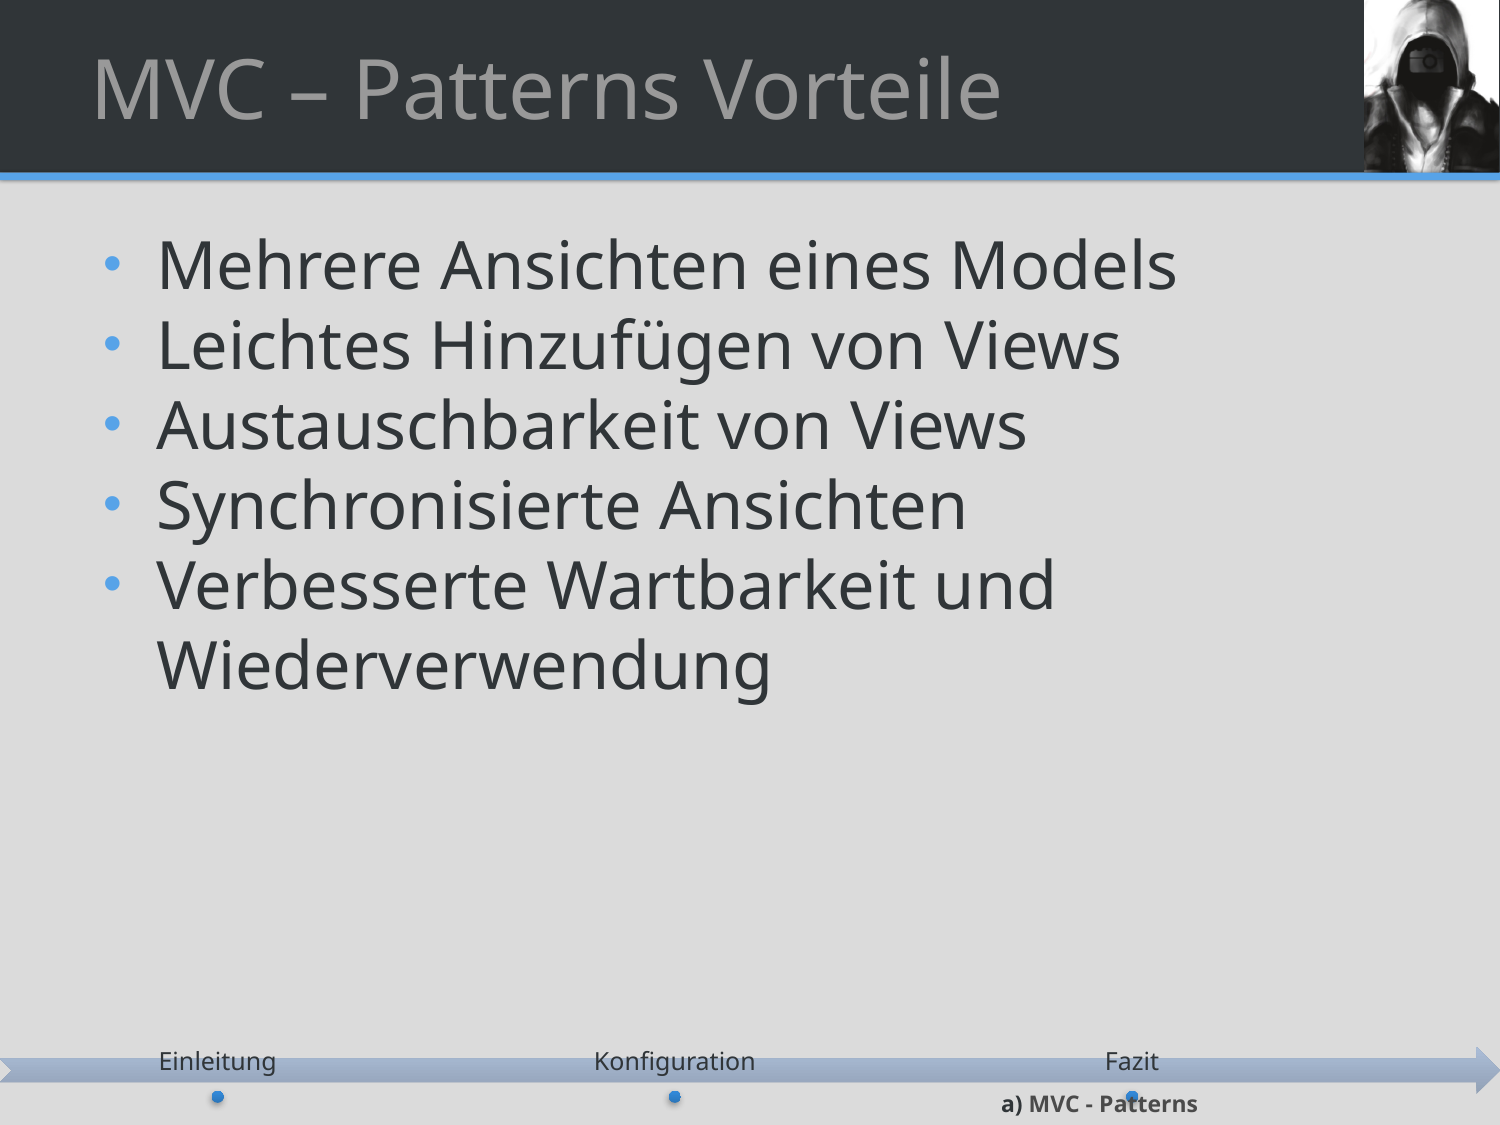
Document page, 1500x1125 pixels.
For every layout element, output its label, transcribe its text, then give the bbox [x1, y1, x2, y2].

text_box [0, 1011, 1500, 1125]
picture [1365, 0, 1499, 172]
title MVC – Patterns Vorteile [75, 0, 1365, 173]
list Mehrere Ansichten eines Models Leichtes Hinzufügen von Views Austauschbarkeit von Views Synchronisierte Ansichten Verbesserte Wartbarkeit und Wiederverwendung [75, 208, 1425, 1000]
